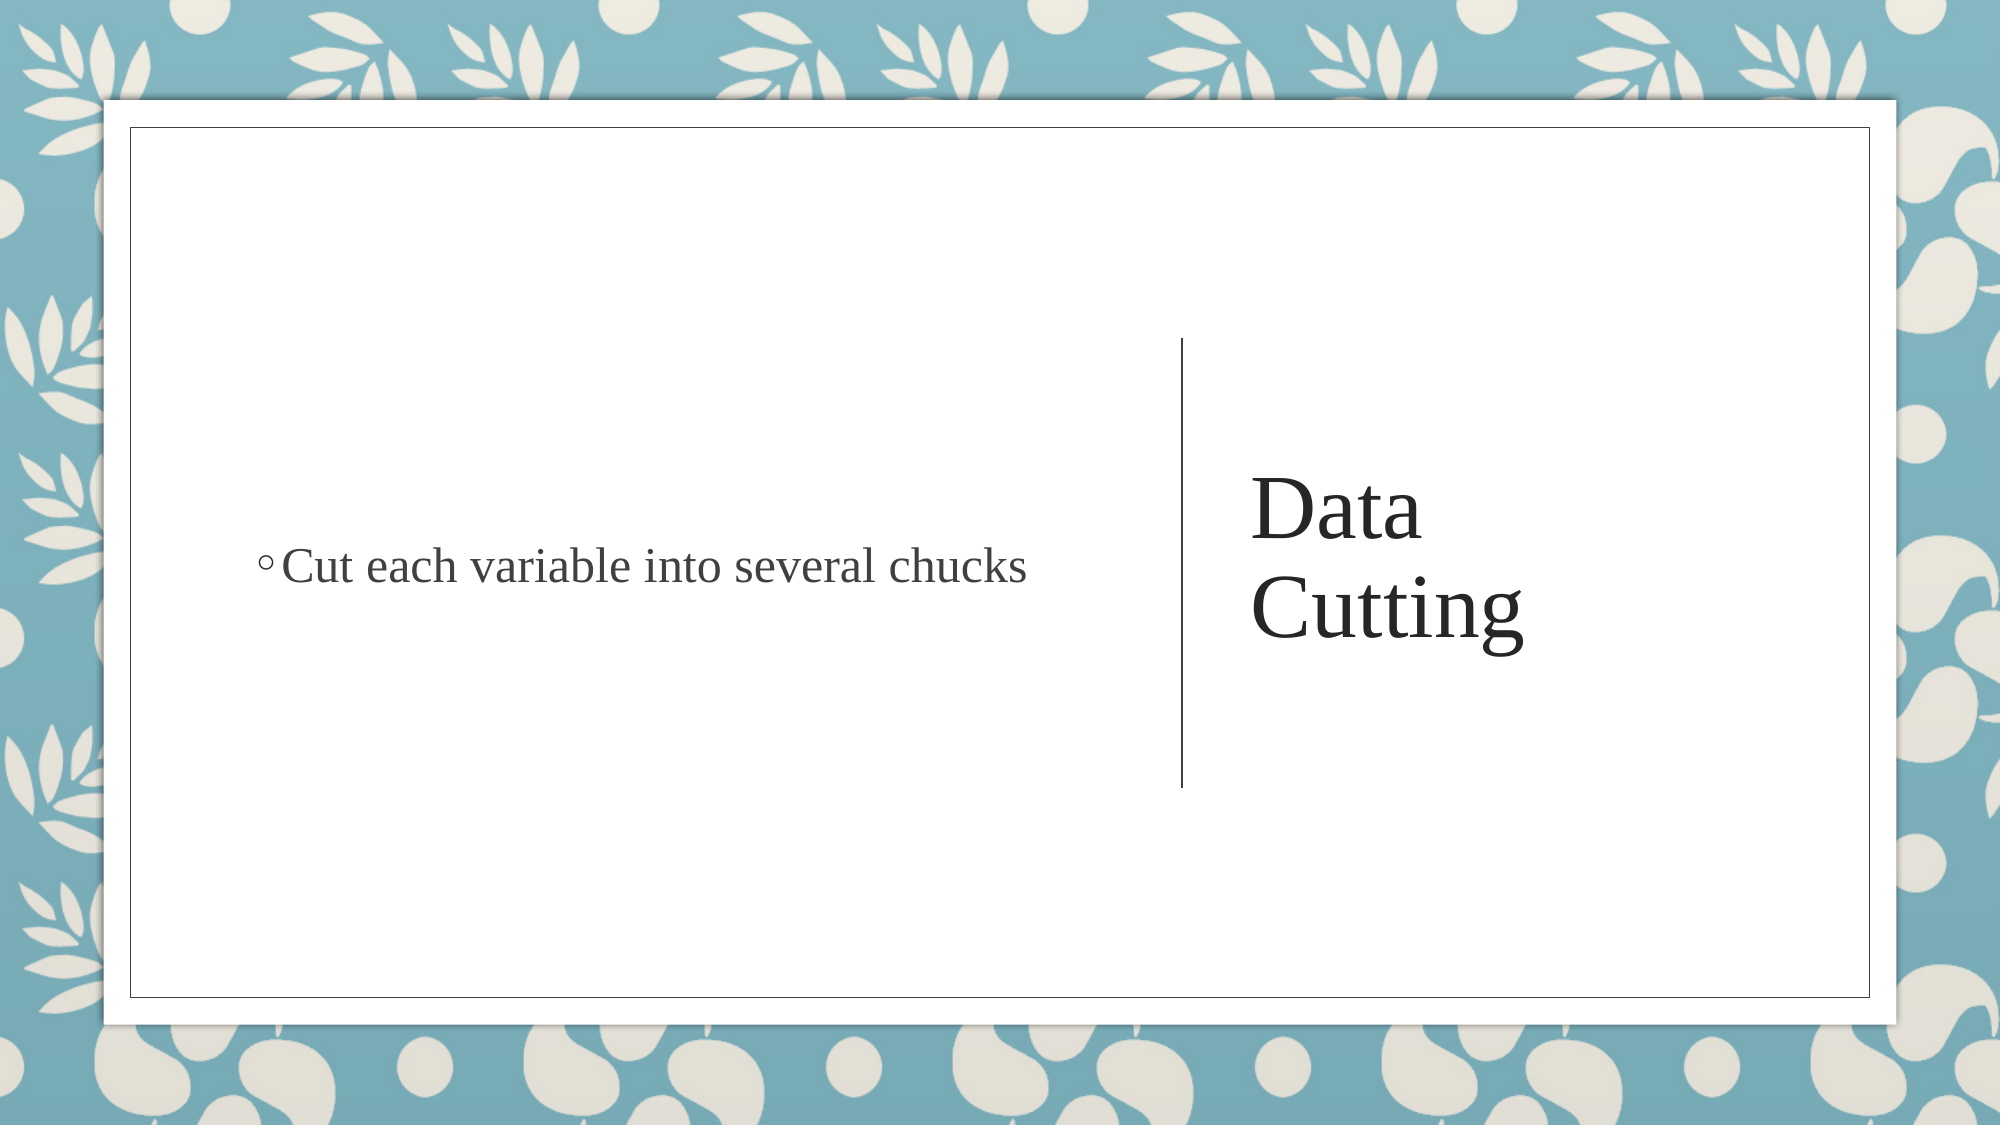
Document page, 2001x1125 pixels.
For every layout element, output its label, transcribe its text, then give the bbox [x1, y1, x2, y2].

list Cut each variable into several chucks [236, 233, 1141, 892]
text_box [130, 127, 1870, 998]
text_box [0, 0, 2000, 1125]
text_box [103, 100, 1897, 1025]
title Data Cutting [1235, 233, 1805, 892]
